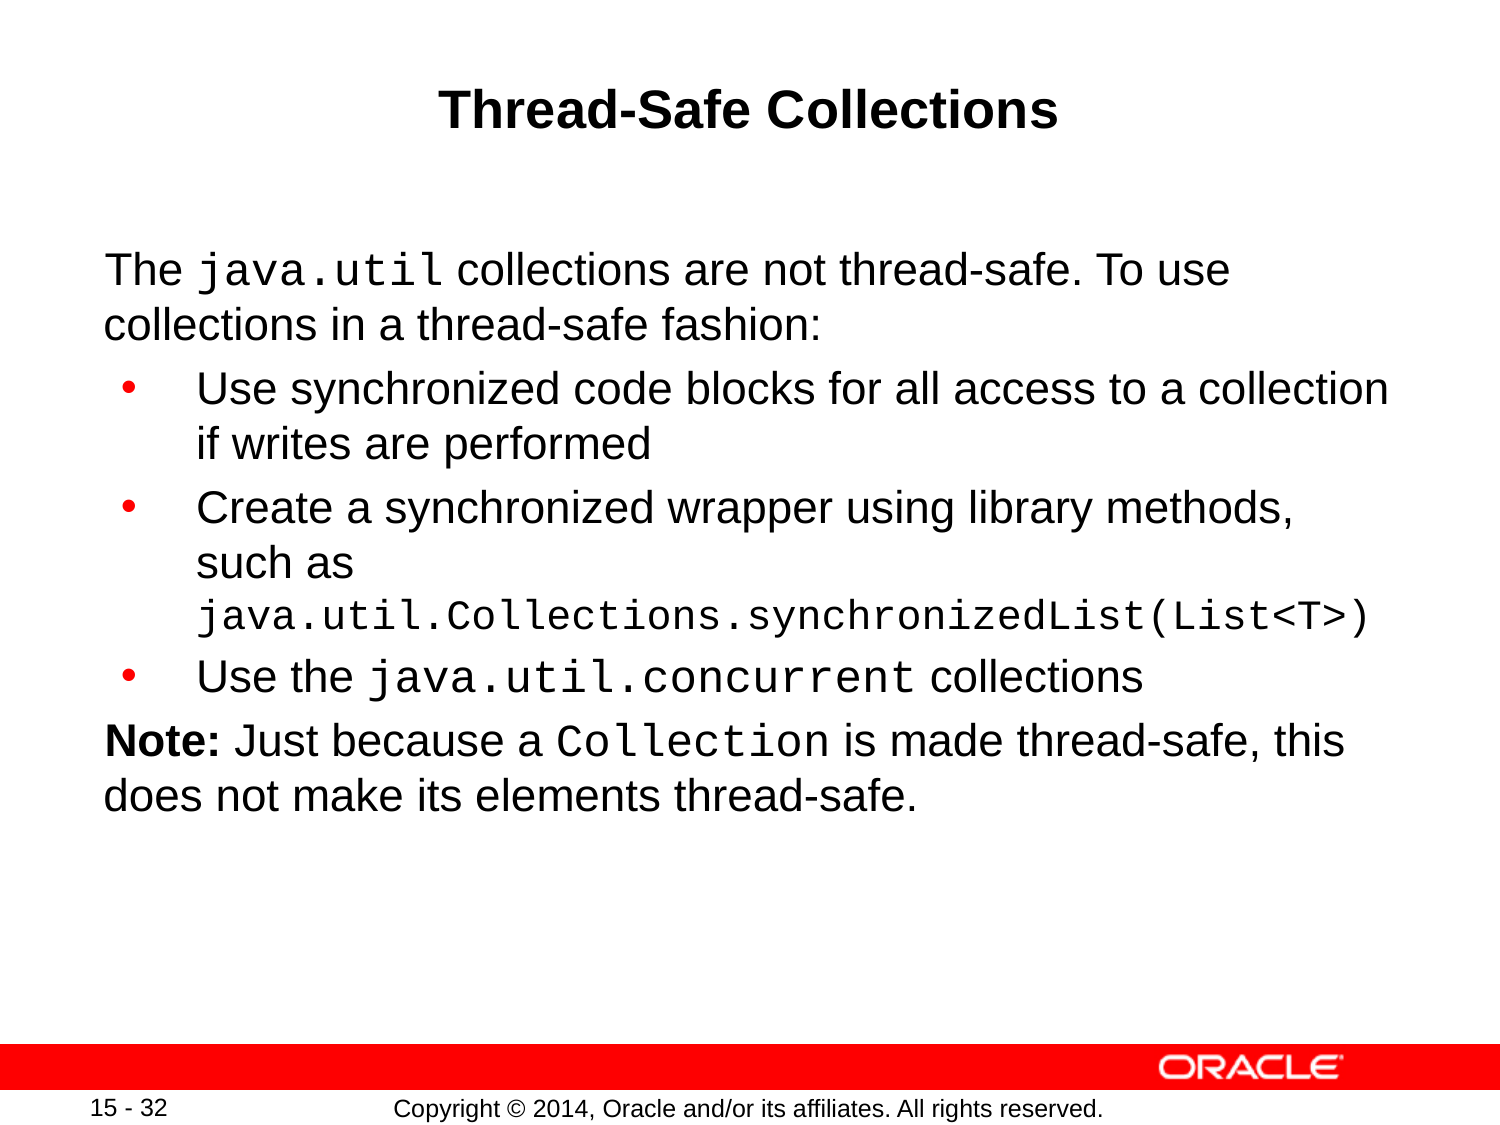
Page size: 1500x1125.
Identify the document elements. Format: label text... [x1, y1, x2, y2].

picture [0, 1044, 1500, 1090]
list The java.util collections are not thread-safe. To use collections in a thread-safe fashion: Use synchronized code blocks for all access to a collection if writes are performed Create a synchronized wrapper using library methods, such as java.util.Collections.synchronizedList(List<T>) Use the java.util.concurrent collections Note: Just because a Collection is made thread-safe, this does not make its elements thread-safe. [99, 237, 1399, 837]
title Thread-Safe Collections [99, 72, 1399, 216]
